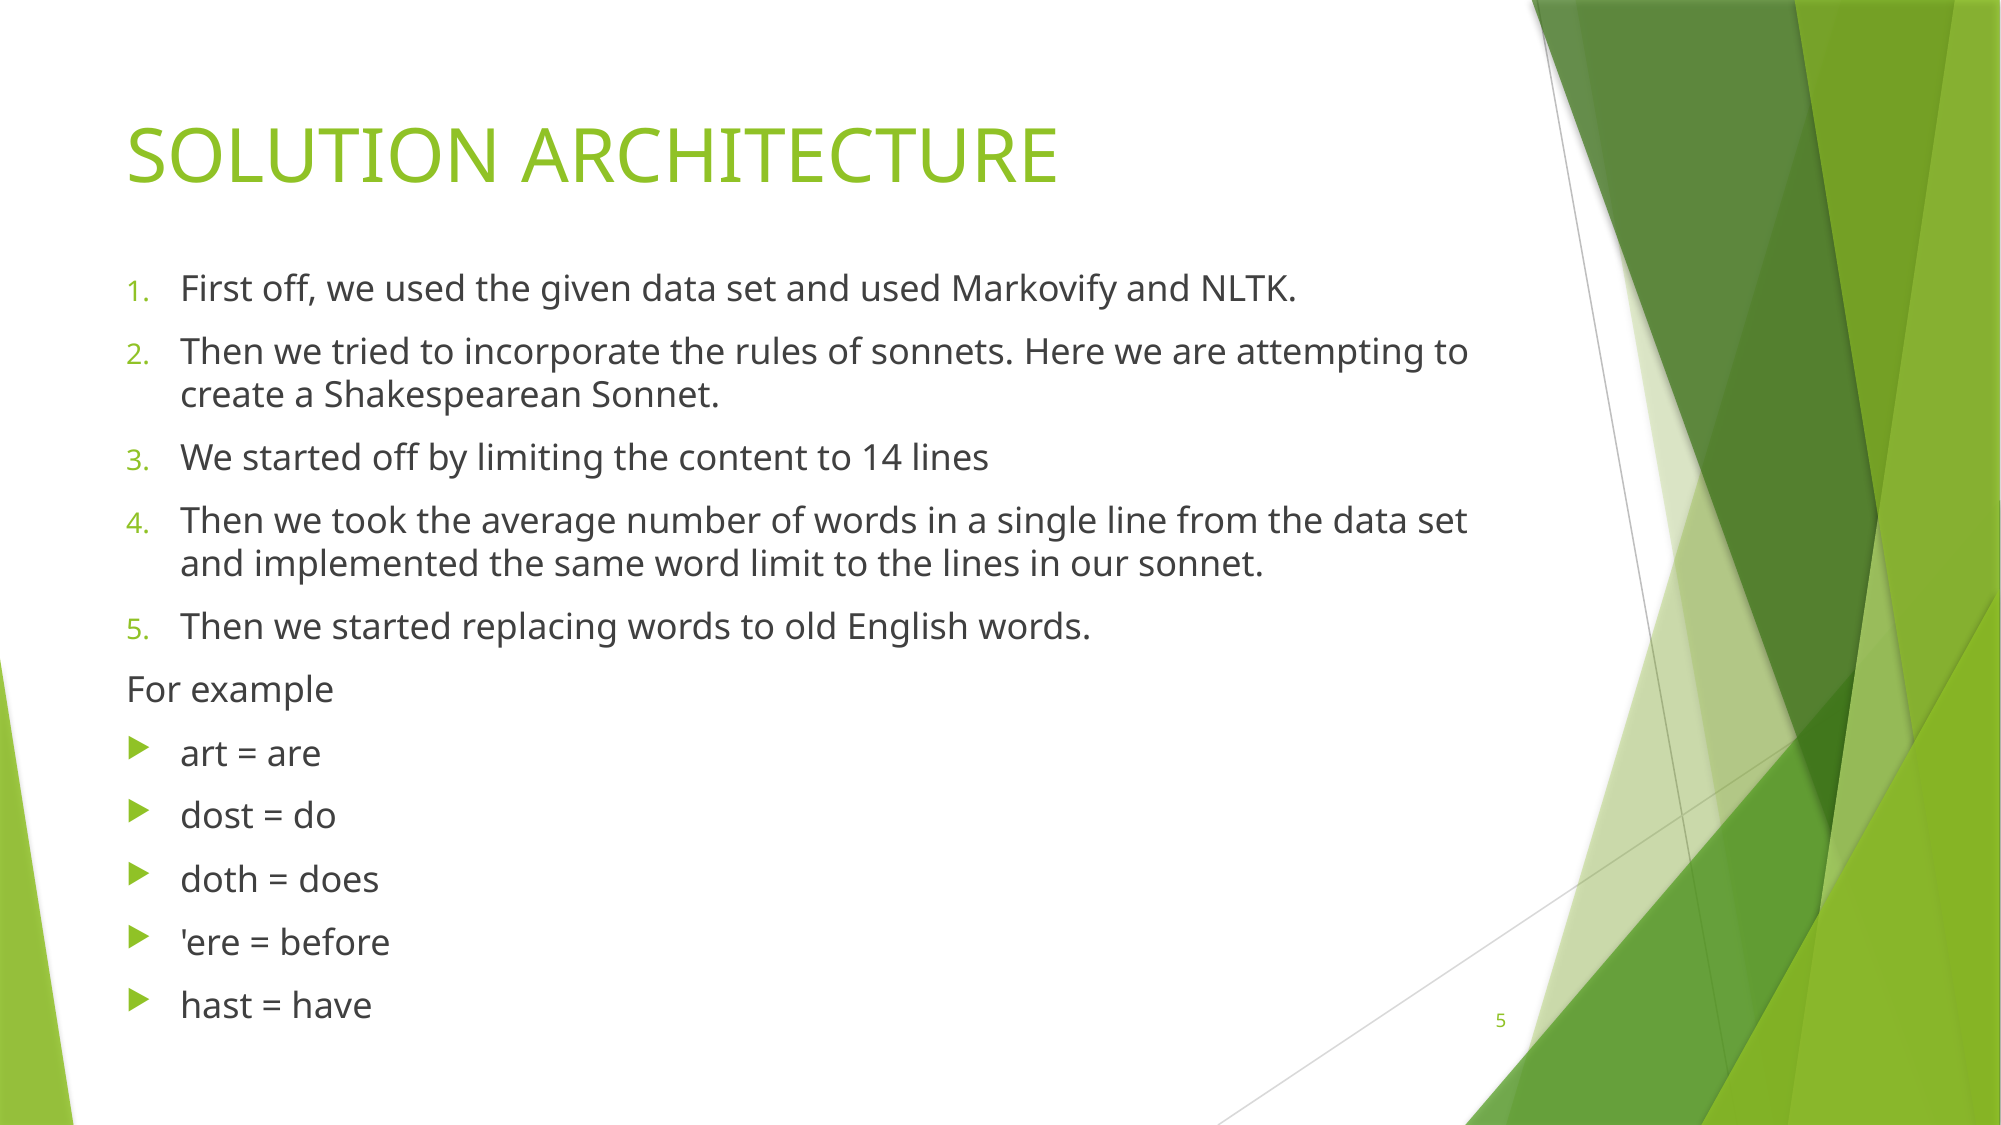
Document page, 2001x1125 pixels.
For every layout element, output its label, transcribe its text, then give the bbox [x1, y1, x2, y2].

slide_number 5 [1409, 991, 1522, 1051]
title SOLUTION ARCHITECTURE [111, 99, 1522, 257]
list First off, we used the given data set and used Markovify and NLTK. Then we tried to incorporate the rules of sonnets. Here we are attempting to create a Shakespearean Sonnet. We started off by limiting the content to 14 lines Then we took the average number of words in a single line from the data set and implemented the same word limit to the lines in our sonnet. Then we started replacing words to old English words. For example art = are dost = do doth = does 'ere = before hast = have [111, 257, 1522, 1036]
